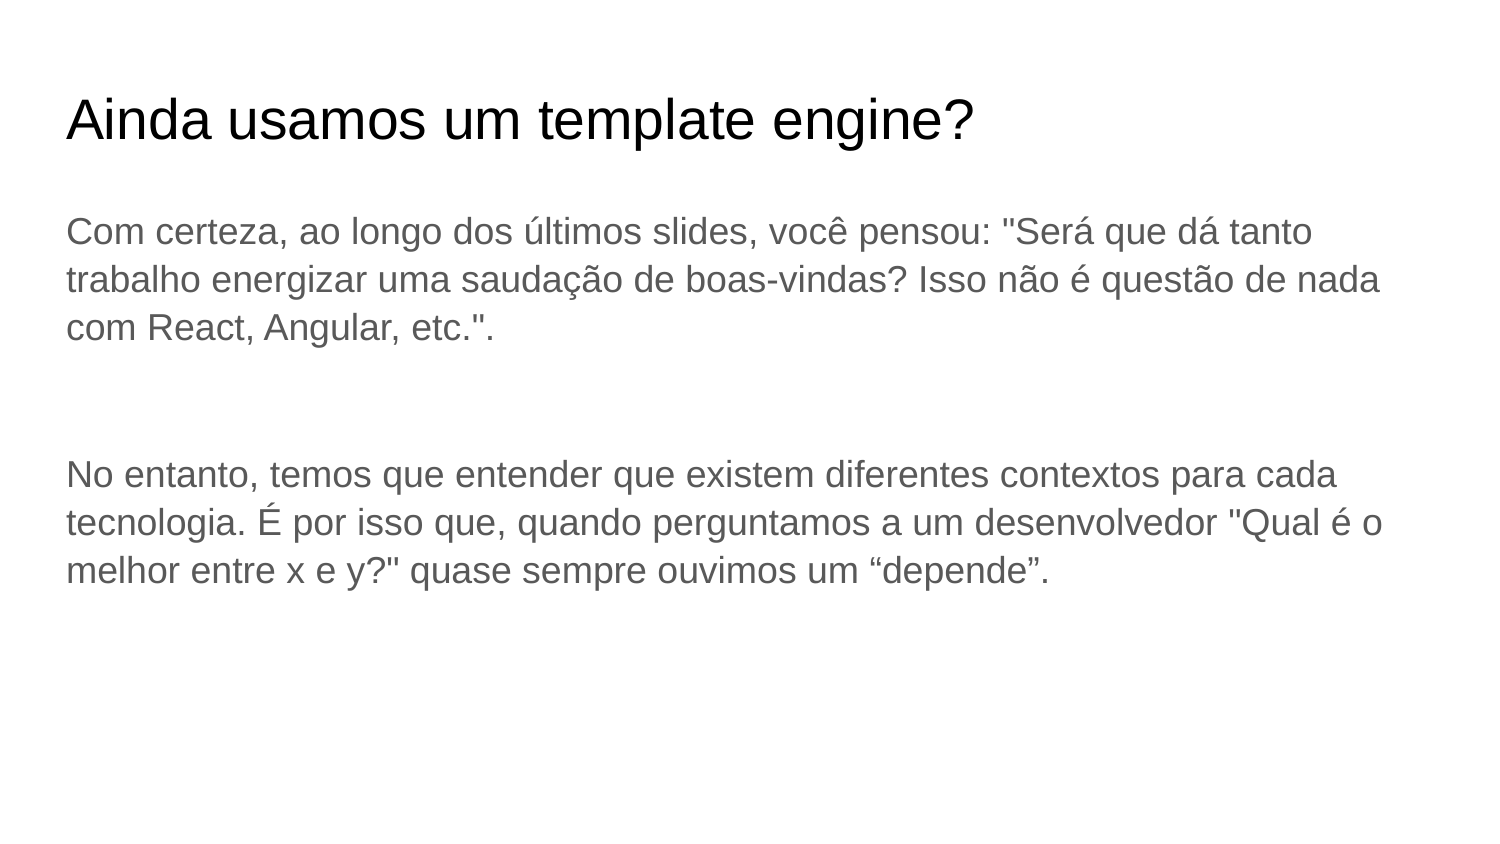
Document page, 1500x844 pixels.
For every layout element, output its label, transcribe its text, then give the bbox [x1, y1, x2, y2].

list Com certeza, ao longo dos últimos slides, você pensou: "Será que dá tanto trabalho energizar uma saudação de boas-vindas? Isso não é questão de nada com React, Angular, etc.". No entanto, temos que entender que existem diferentes contextos para cada tecnologia. É por isso que, quando perguntamos a um desenvolvedor "Qual é o melhor entre x e y?" quase sempre ouvimos um “depende”. [51, 189, 1449, 750]
title Ainda usamos um template engine? [51, 72, 1449, 167]
